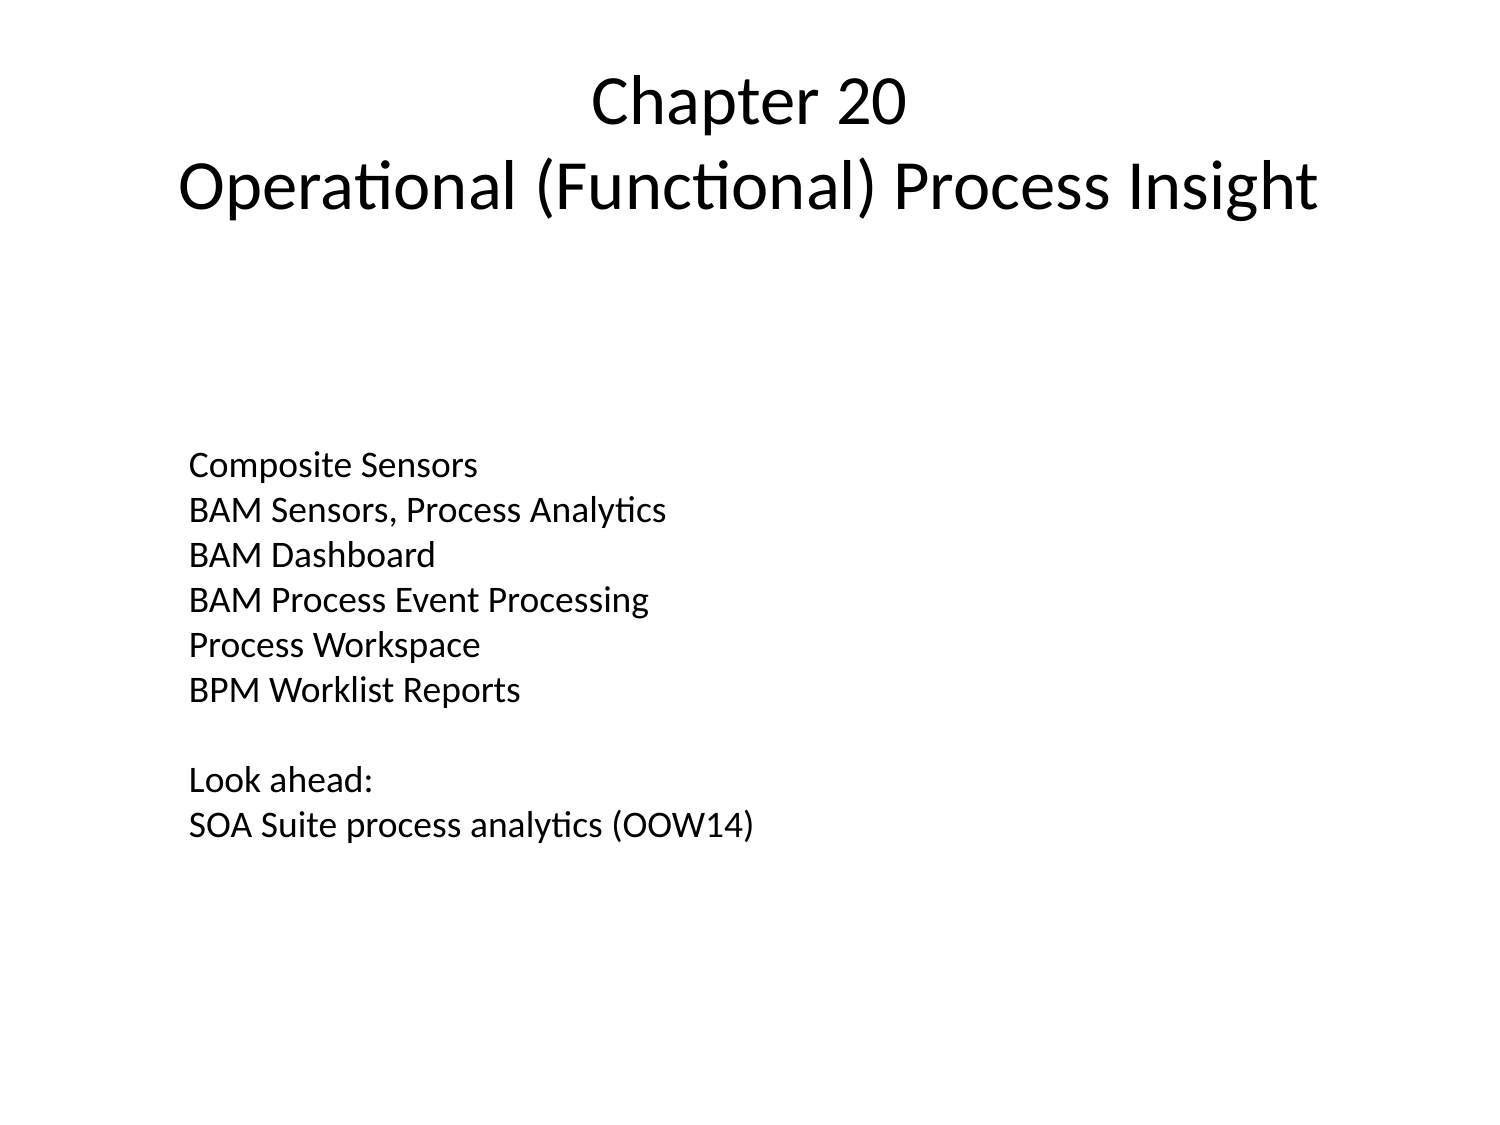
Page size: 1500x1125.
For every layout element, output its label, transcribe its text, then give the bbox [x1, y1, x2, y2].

text_box Composite Sensors BAM Sensors, Process Analytics BAM Dashboard BAM Process Event Processing Process Workspace BPM Worklist Reports Look ahead: SOA Suite process analytics (OOW14) [174, 432, 770, 853]
title Chapter 20 Operational (Functional) Process Insight [75, 45, 1425, 233]
